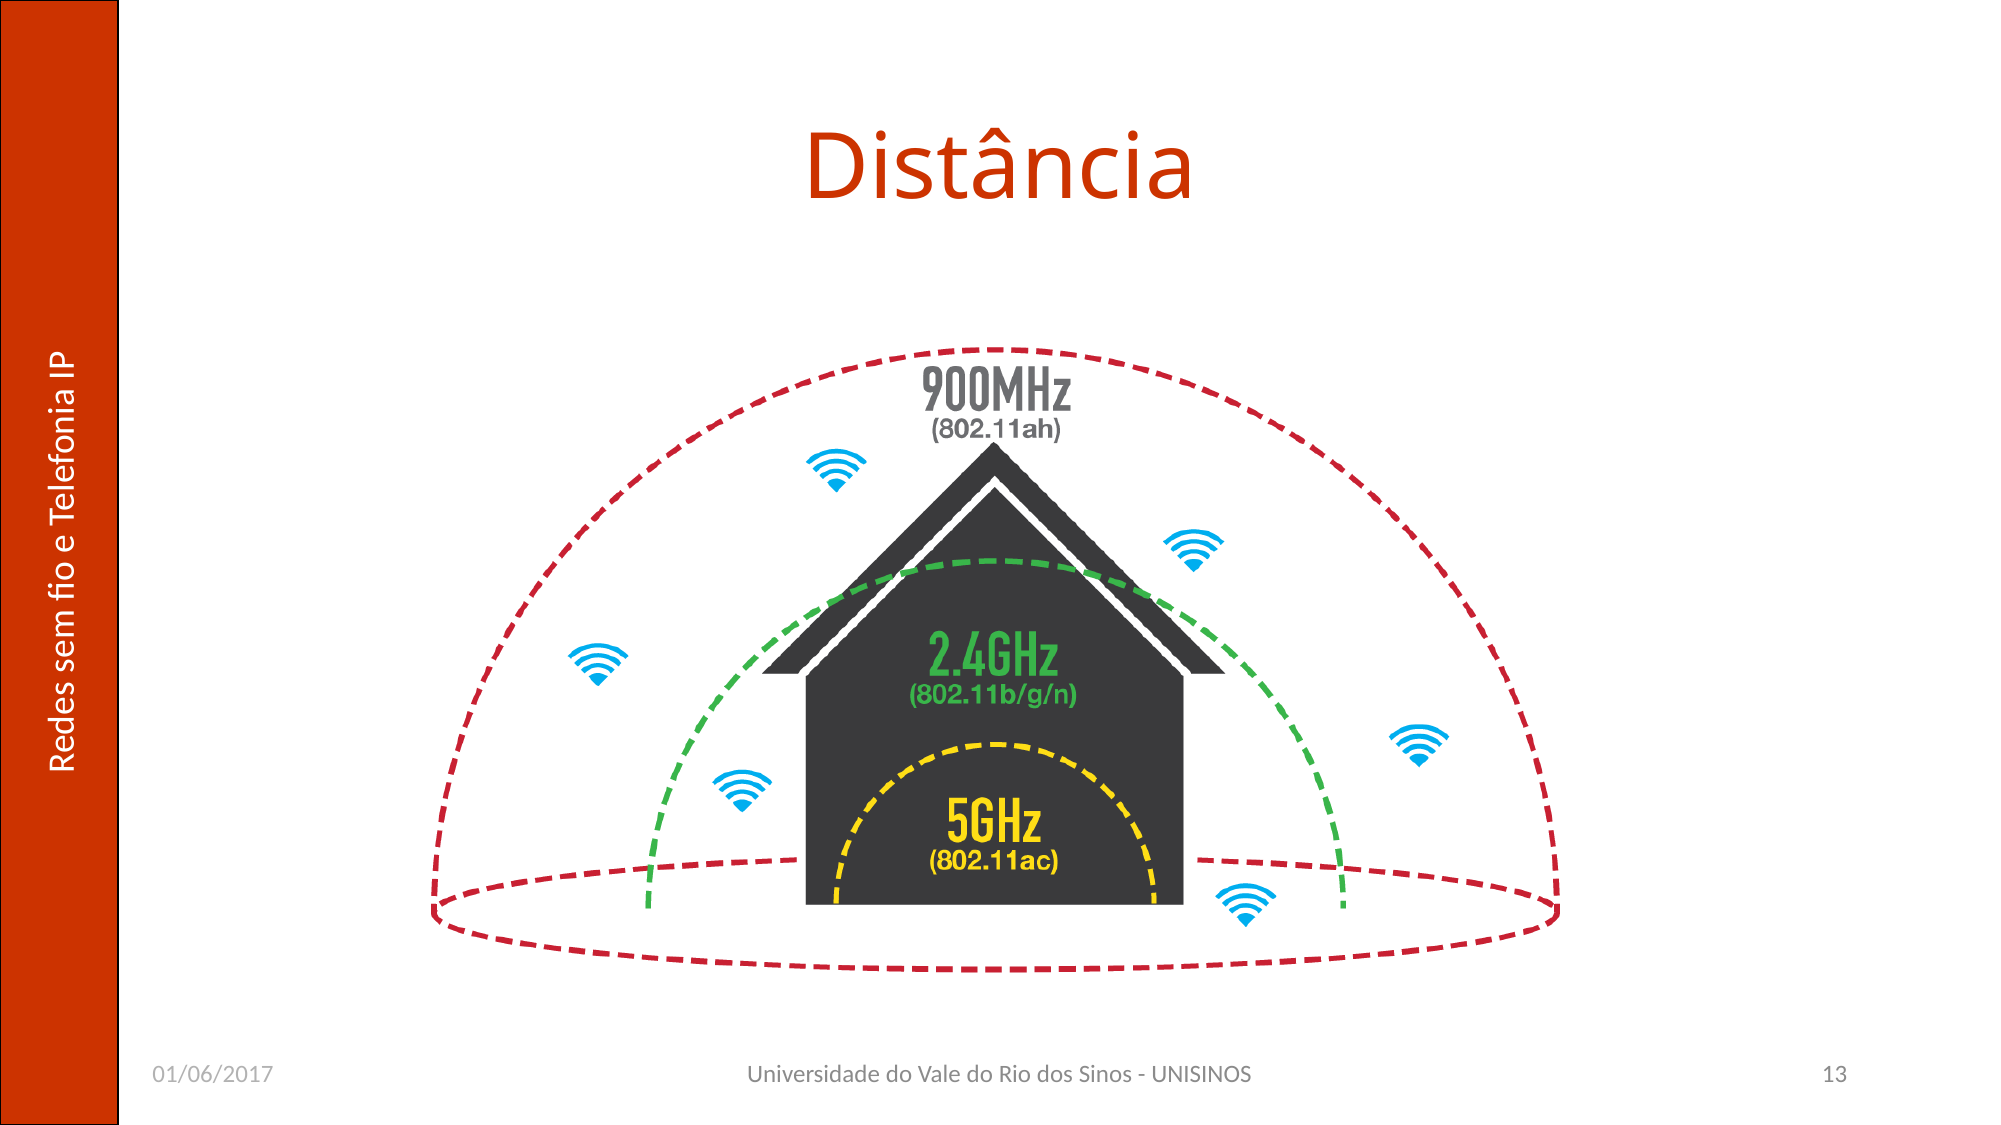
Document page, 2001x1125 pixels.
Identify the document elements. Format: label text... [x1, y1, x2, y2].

footer Universidade do Vale do Rio dos Sinos - UNISINOS [662, 1042, 1338, 1103]
slide_number 13 [1412, 1042, 1863, 1103]
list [400, 299, 1600, 1014]
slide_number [137, 1042, 588, 1103]
title Distância [137, 59, 1863, 278]
